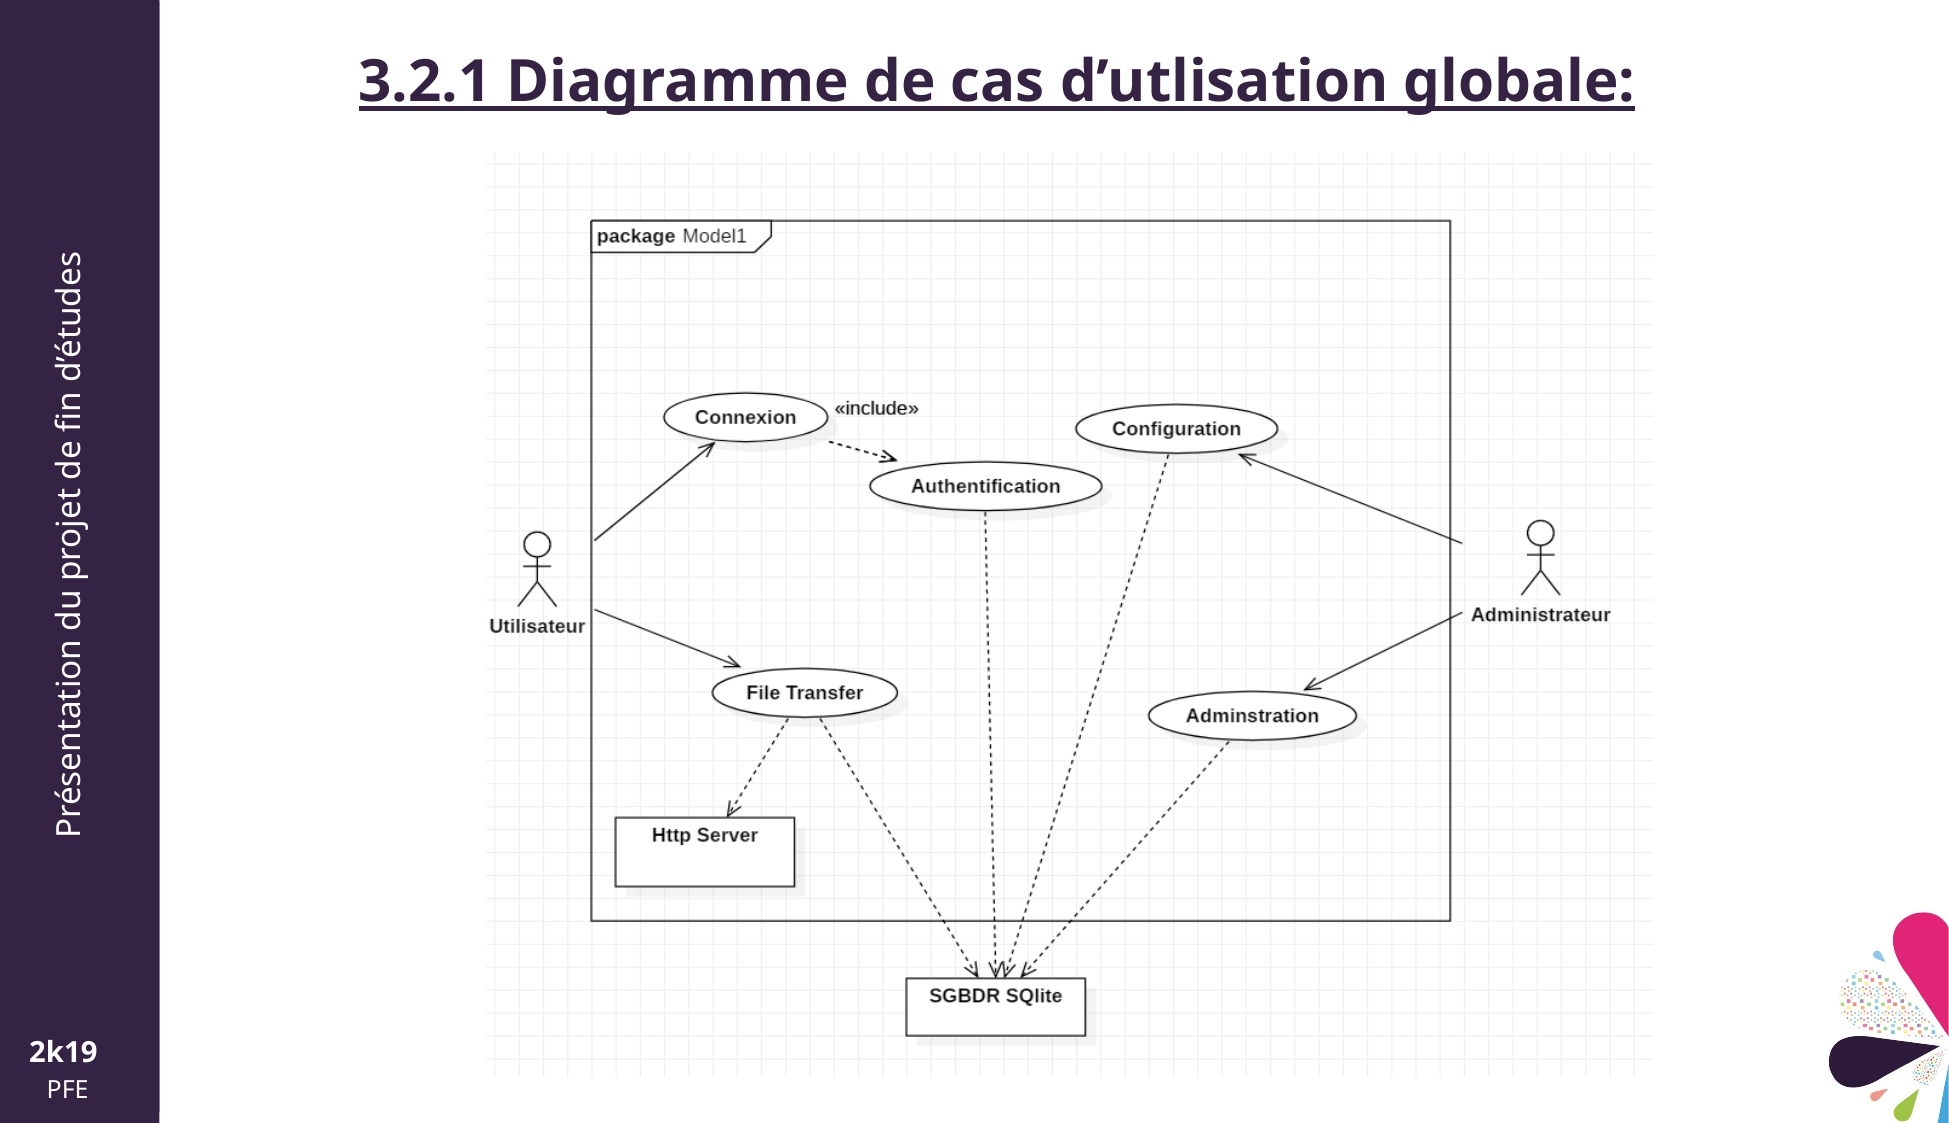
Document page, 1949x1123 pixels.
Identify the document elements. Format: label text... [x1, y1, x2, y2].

picture [1827, 910, 1949, 1123]
picture [486, 153, 1653, 1077]
text_box PFE [31, 1065, 134, 1111]
text_box 2k19 [14, 1026, 120, 1076]
title 3.2.1 Diagramme de cas d’utlisation globale: [343, 44, 1949, 261]
text_box Présentation du projet de fin d’études [39, 237, 94, 854]
text_box [0, 0, 160, 1113]
